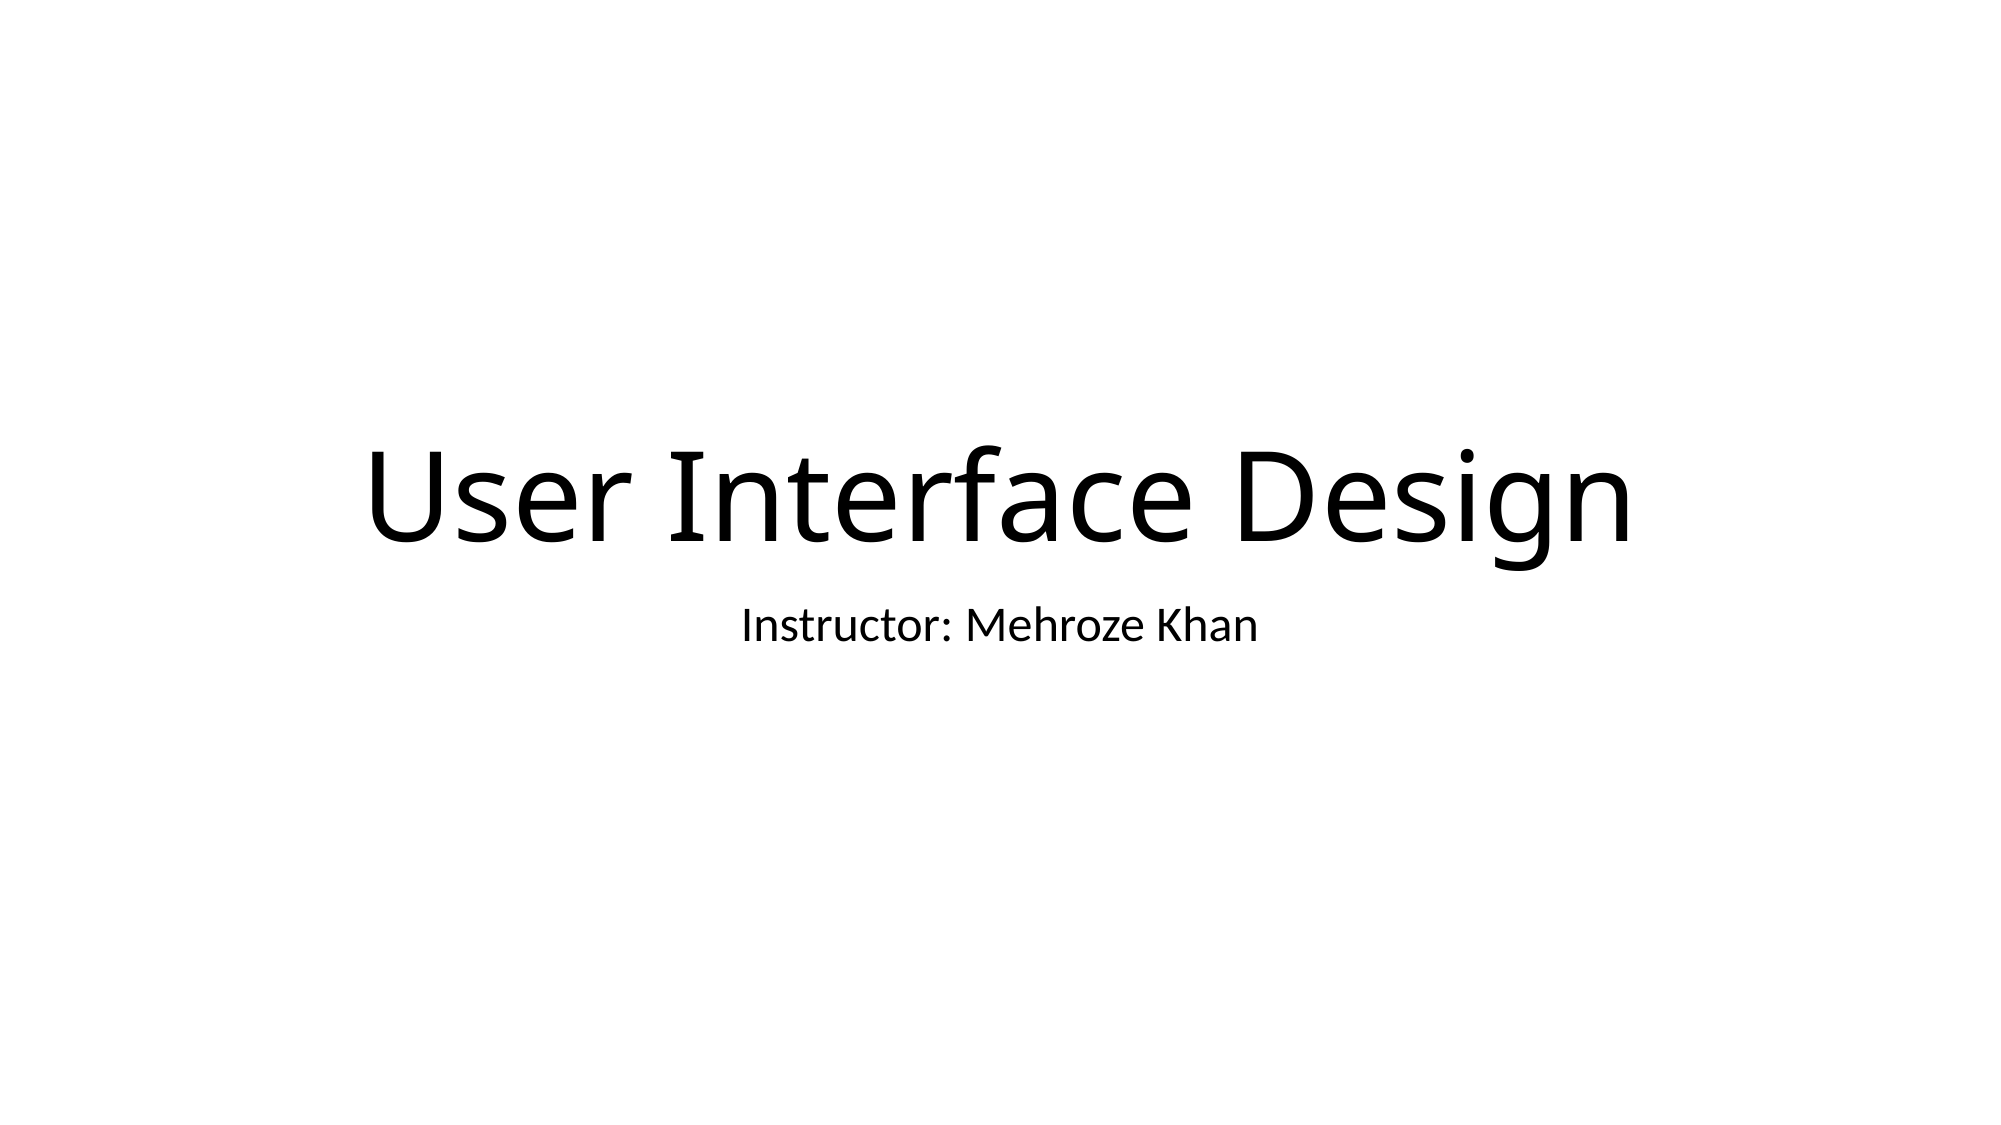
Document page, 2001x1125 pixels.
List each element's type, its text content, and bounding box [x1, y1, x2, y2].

subtitle Instructor: Mehroze Khan [249, 590, 1750, 863]
title User Interface Design [249, 184, 1750, 576]
